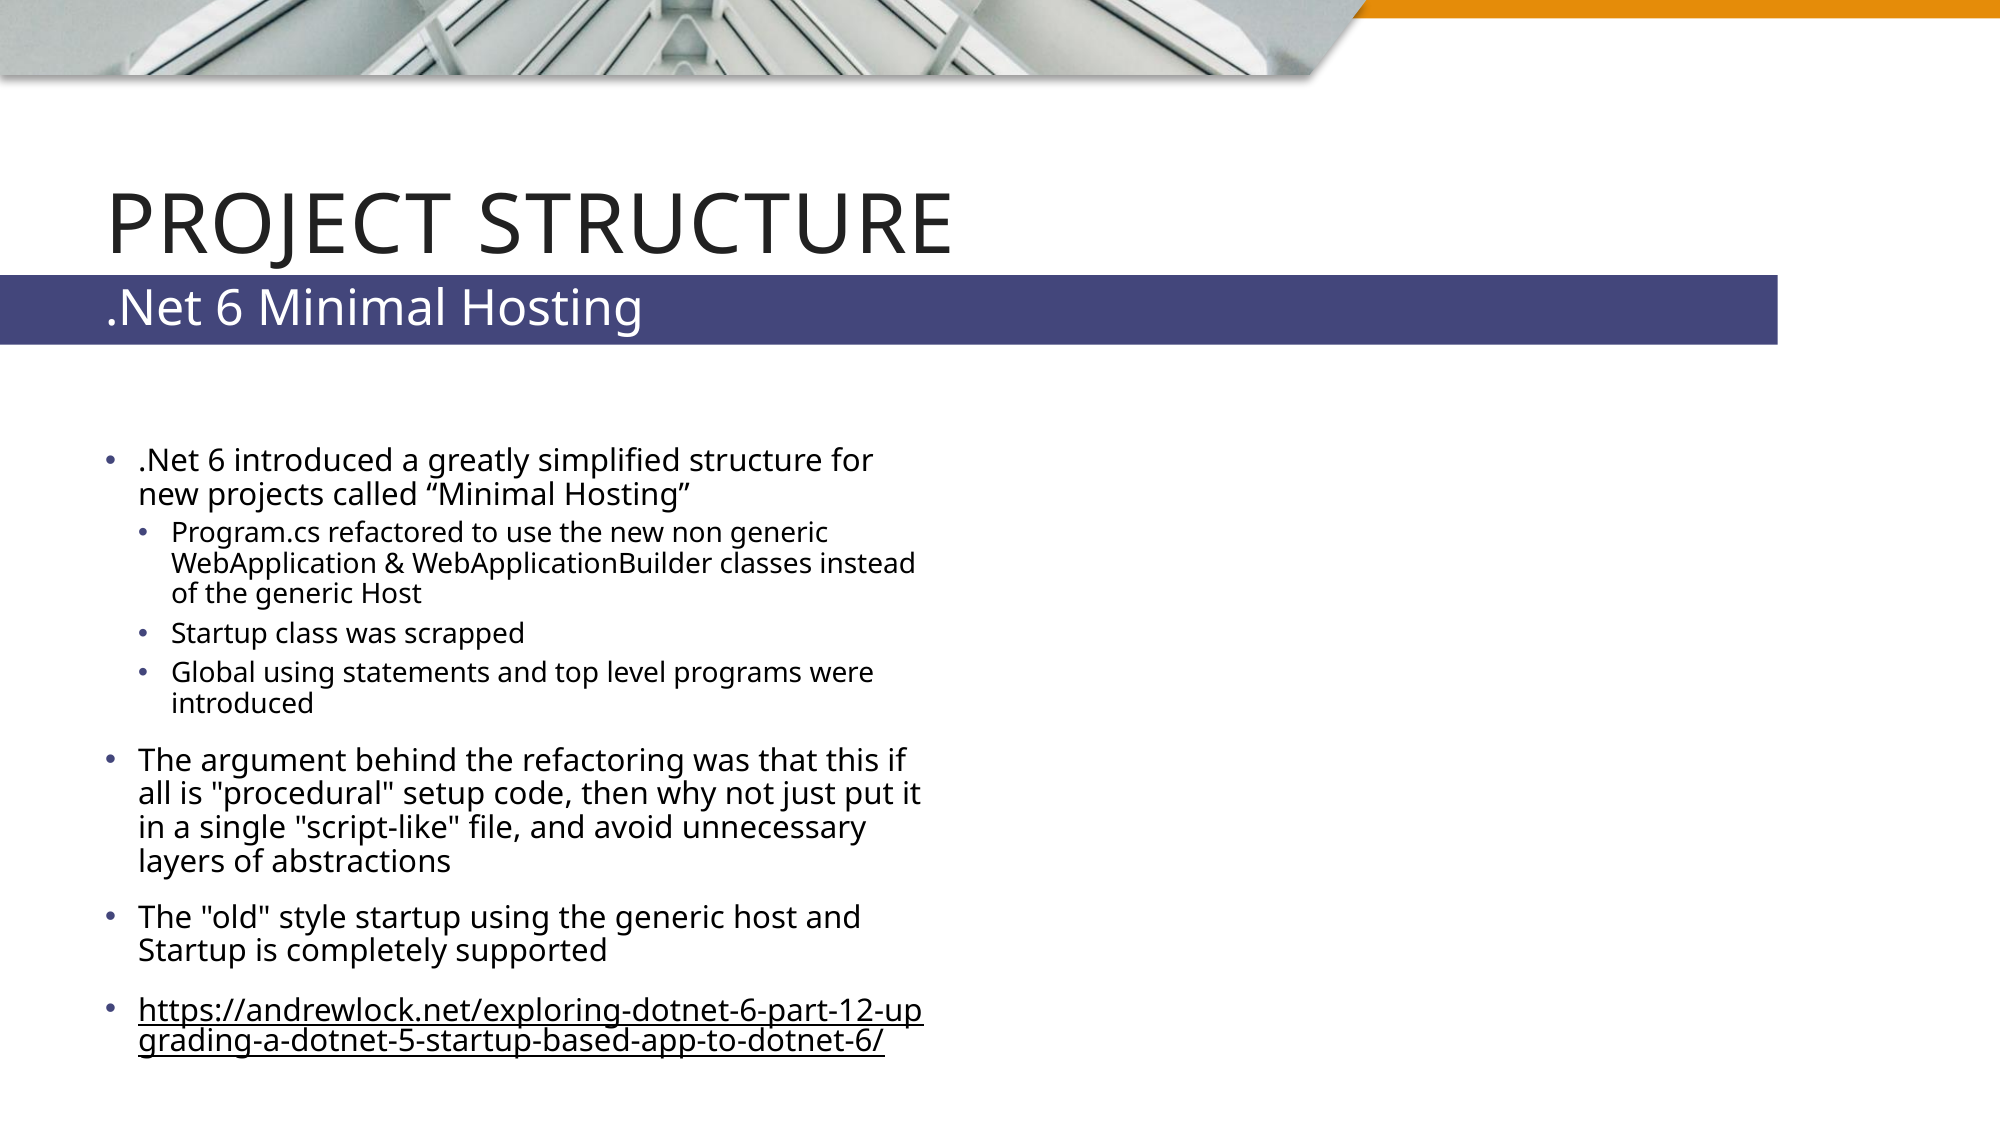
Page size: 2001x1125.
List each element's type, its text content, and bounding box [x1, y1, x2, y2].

title Project structure [90, 162, 1863, 279]
list .Net 6 introduced a greatly simplified structure for new projects called “Minimal Hosting” Program.cs refactored to use the new non generic WebApplication & WebApplicationBuilder classes instead of the generic Host Startup class was scrapped Global using statements and top level programs were introduced The argument behind the refactoring was that this if all is "procedural" setup code, then why not just put it in a single "script-like" file, and avoid unnecessary layers of abstractions The "old" style startup using the generic host and Startup is completely supported https://andrewlock.net/exploring-dotnet-6-part-12-upgrading-a-dotnet-5-startup-based-app-to-dotnet-6/ [90, 437, 953, 1071]
list .Net 6 Minimal Hosting [0, 275, 1778, 345]
picture [0, 0, 1367, 76]
